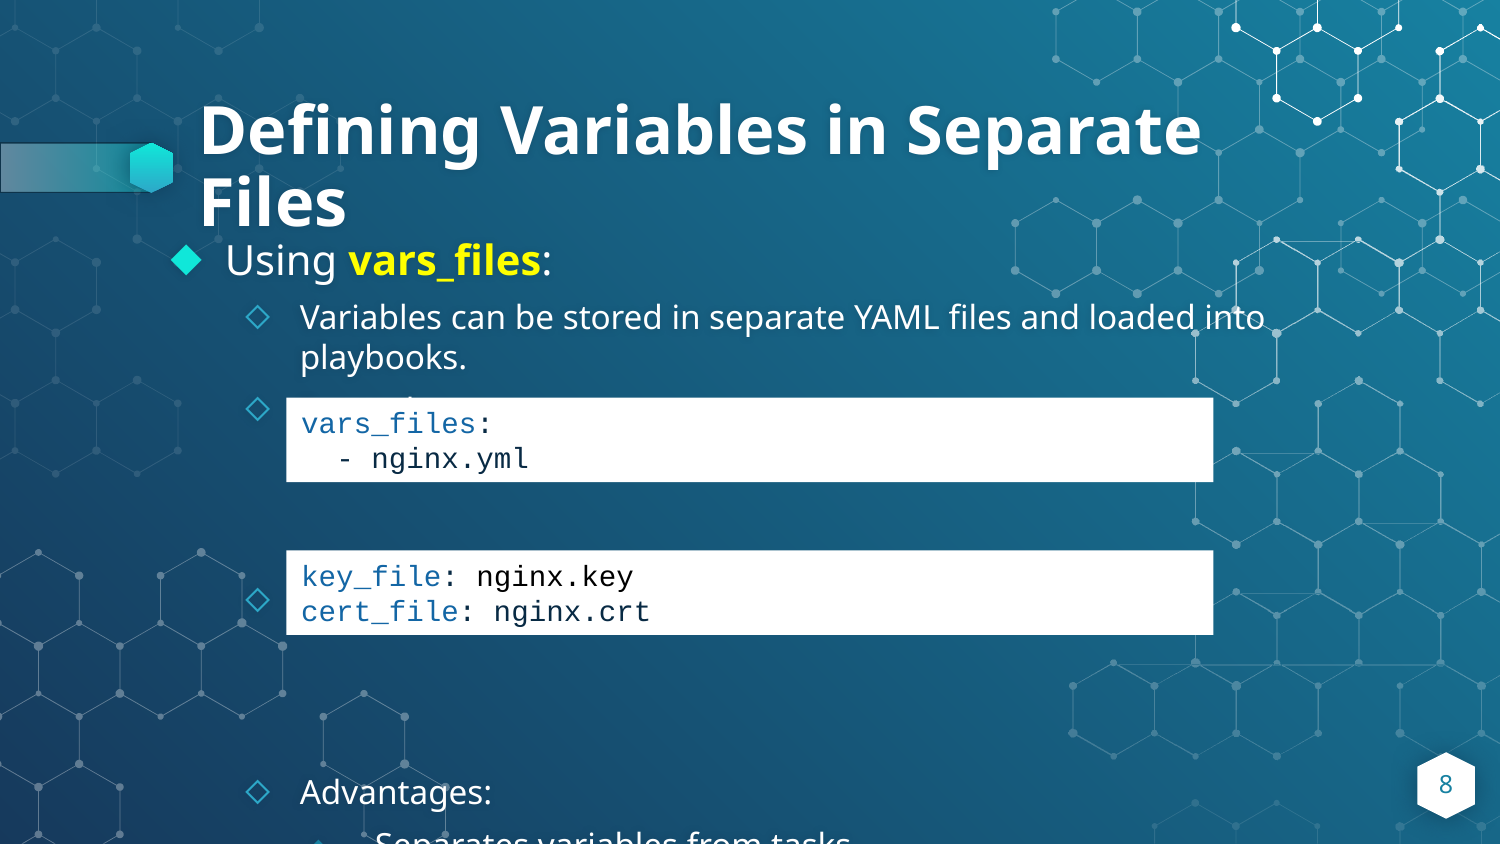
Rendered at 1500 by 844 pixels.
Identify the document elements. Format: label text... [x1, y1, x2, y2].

title Defining Variables in Separate Files [198, 140, 1302, 198]
list Using vars_files: Variables can be stored in separate YAML files and loaded into playbooks. Example: Example File (nginx.yml) Advantages: Separates variables from tasks. Useful for sensitive or reusable data. [149, 233, 1351, 819]
text_box key_file: nginx.key cert_file: nginx.crt [286, 550, 1214, 635]
text_box vars_files: - nginx.yml [286, 397, 1214, 483]
slide_number 8 [1417, 752, 1475, 819]
